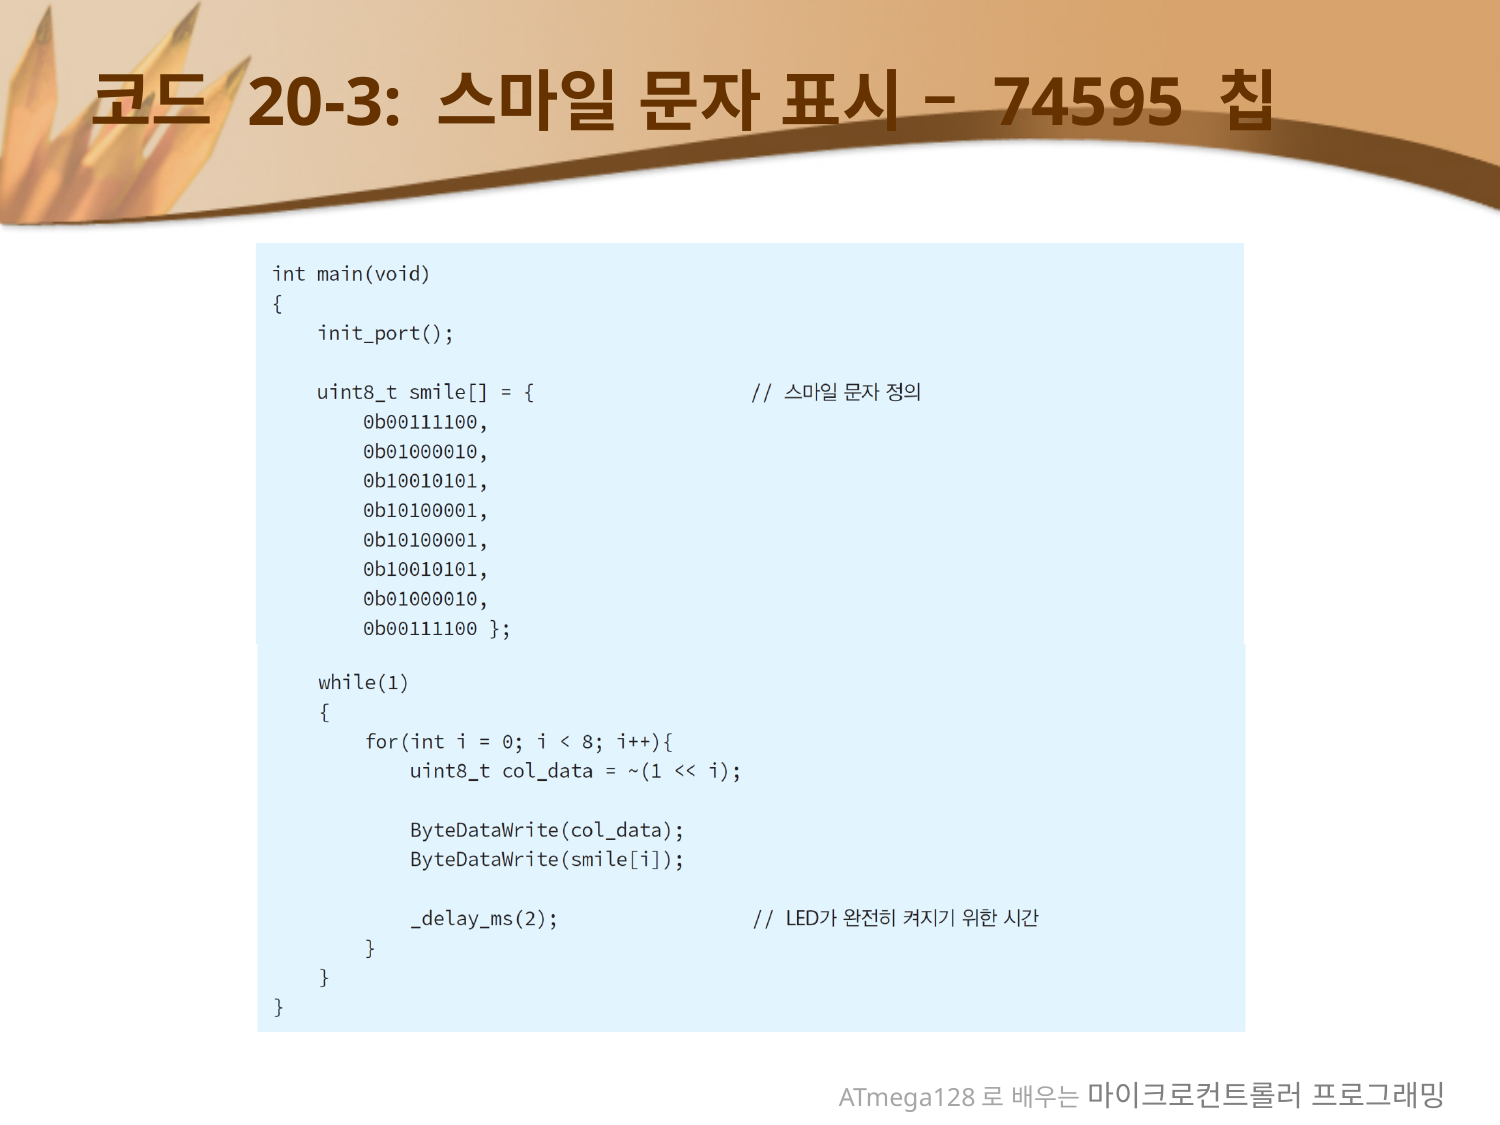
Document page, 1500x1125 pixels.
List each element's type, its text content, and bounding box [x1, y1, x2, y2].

title 코드 20-3: 스마일 문자 표시 – 74595 칩 [75, 47, 1376, 150]
picture [0, 0, 1500, 1125]
